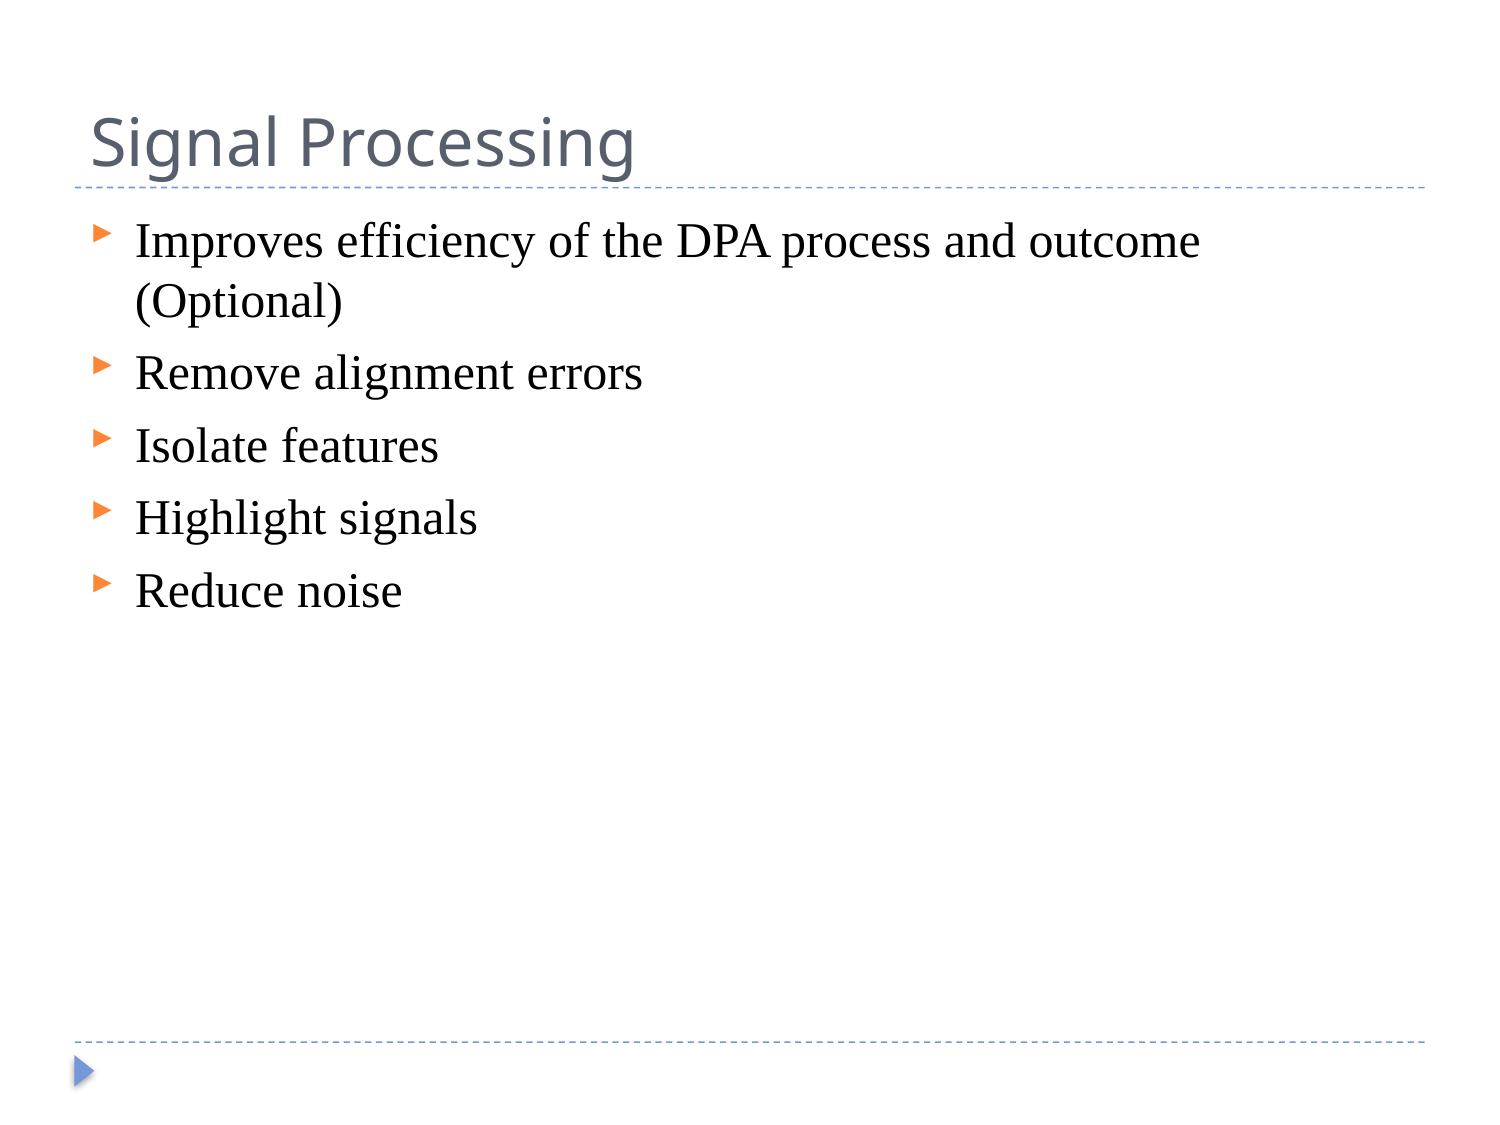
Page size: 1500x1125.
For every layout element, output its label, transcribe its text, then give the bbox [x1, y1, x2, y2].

title Signal Processing [74, 24, 1426, 188]
list Improves efficiency of the DPA process and outcome (Optional) Remove alignment errors Isolate features Highlight signals Reduce noise [74, 199, 1426, 1011]
